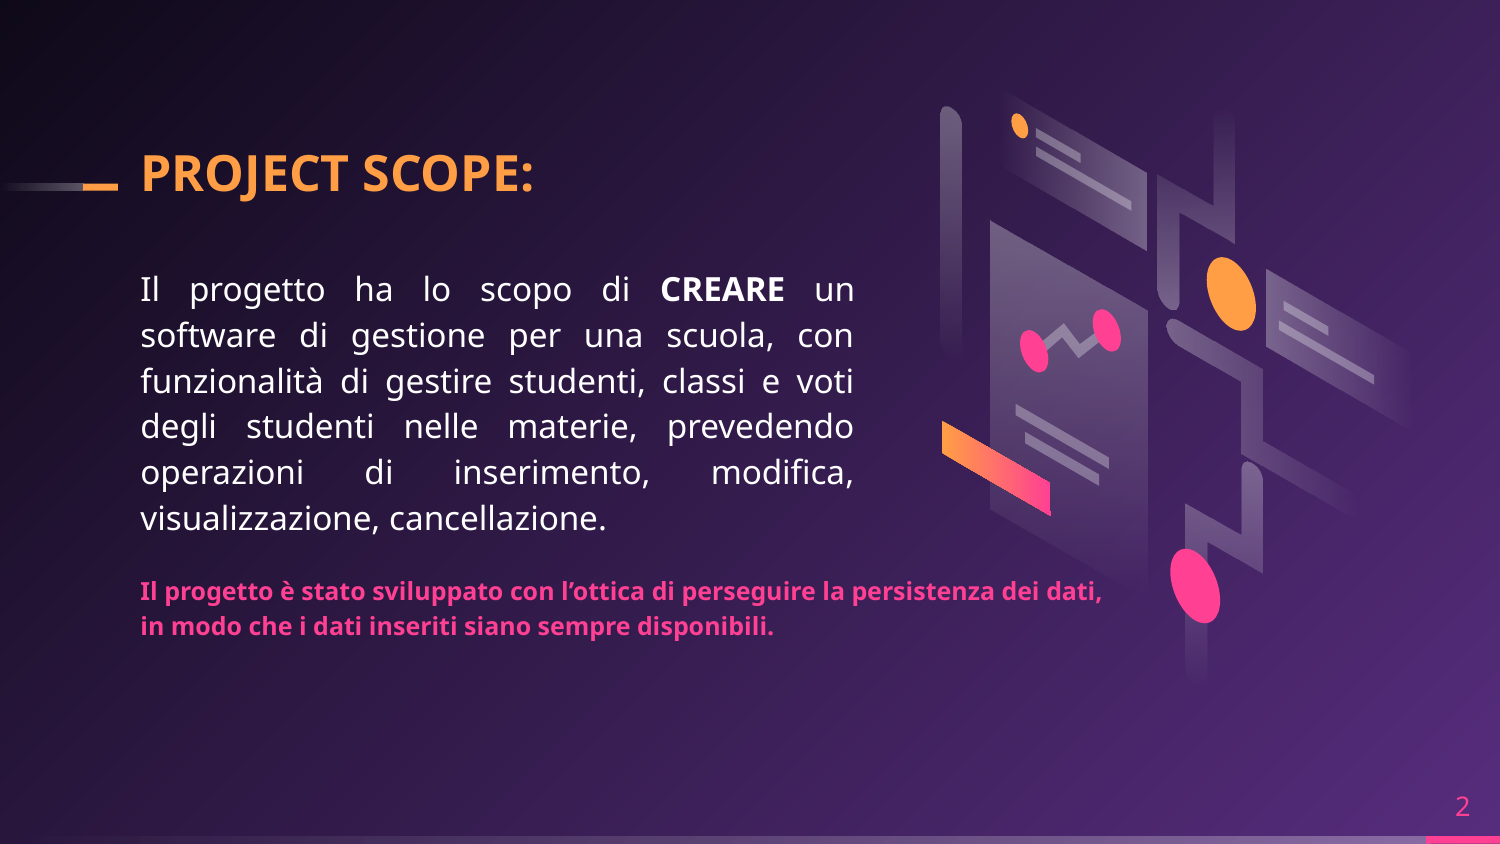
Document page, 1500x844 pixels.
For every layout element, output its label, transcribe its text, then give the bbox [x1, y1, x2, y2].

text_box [939, 87, 1416, 689]
title PROJECT SCOPE: [140, 137, 934, 203]
list Il progetto ha lo scopo di CREARE un software di gestione per una scuola, con funzionalità di gestire studenti, classi e voti degli studenti nelle materie, prevedendo operazioni di inserimento, modifica, visualizzazione, cancellazione. [140, 222, 856, 566]
slide_number 2 [1426, 779, 1500, 837]
list Il progetto è stato sviluppato con l’ottica di perseguire la persistenza dei dati, in modo che i dati inseriti siano sempre disponibili. [140, 571, 934, 679]
